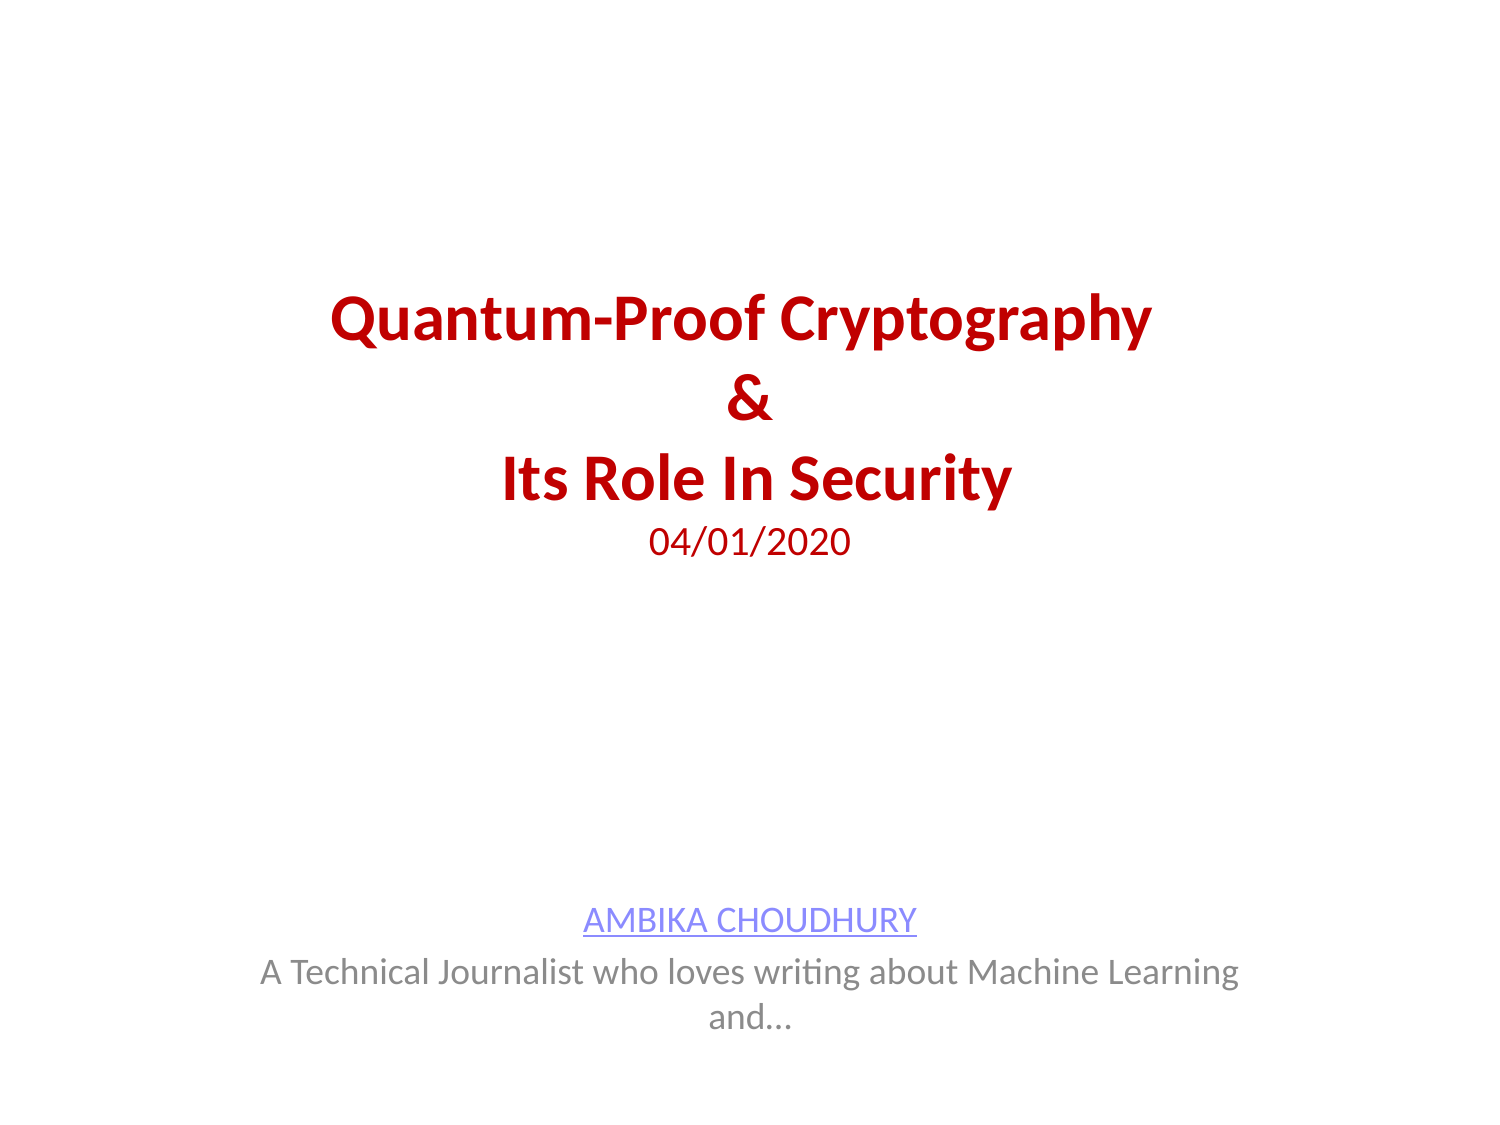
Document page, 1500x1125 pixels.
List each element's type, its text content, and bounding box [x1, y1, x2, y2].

subtitle AMBIKA CHOUDHURY A Technical Journalist who loves writing about Machine Learning and… [225, 887, 1275, 1063]
title Quantum-Proof Cryptography & Its Role In Security 04/01/2020 [112, 224, 1388, 613]
